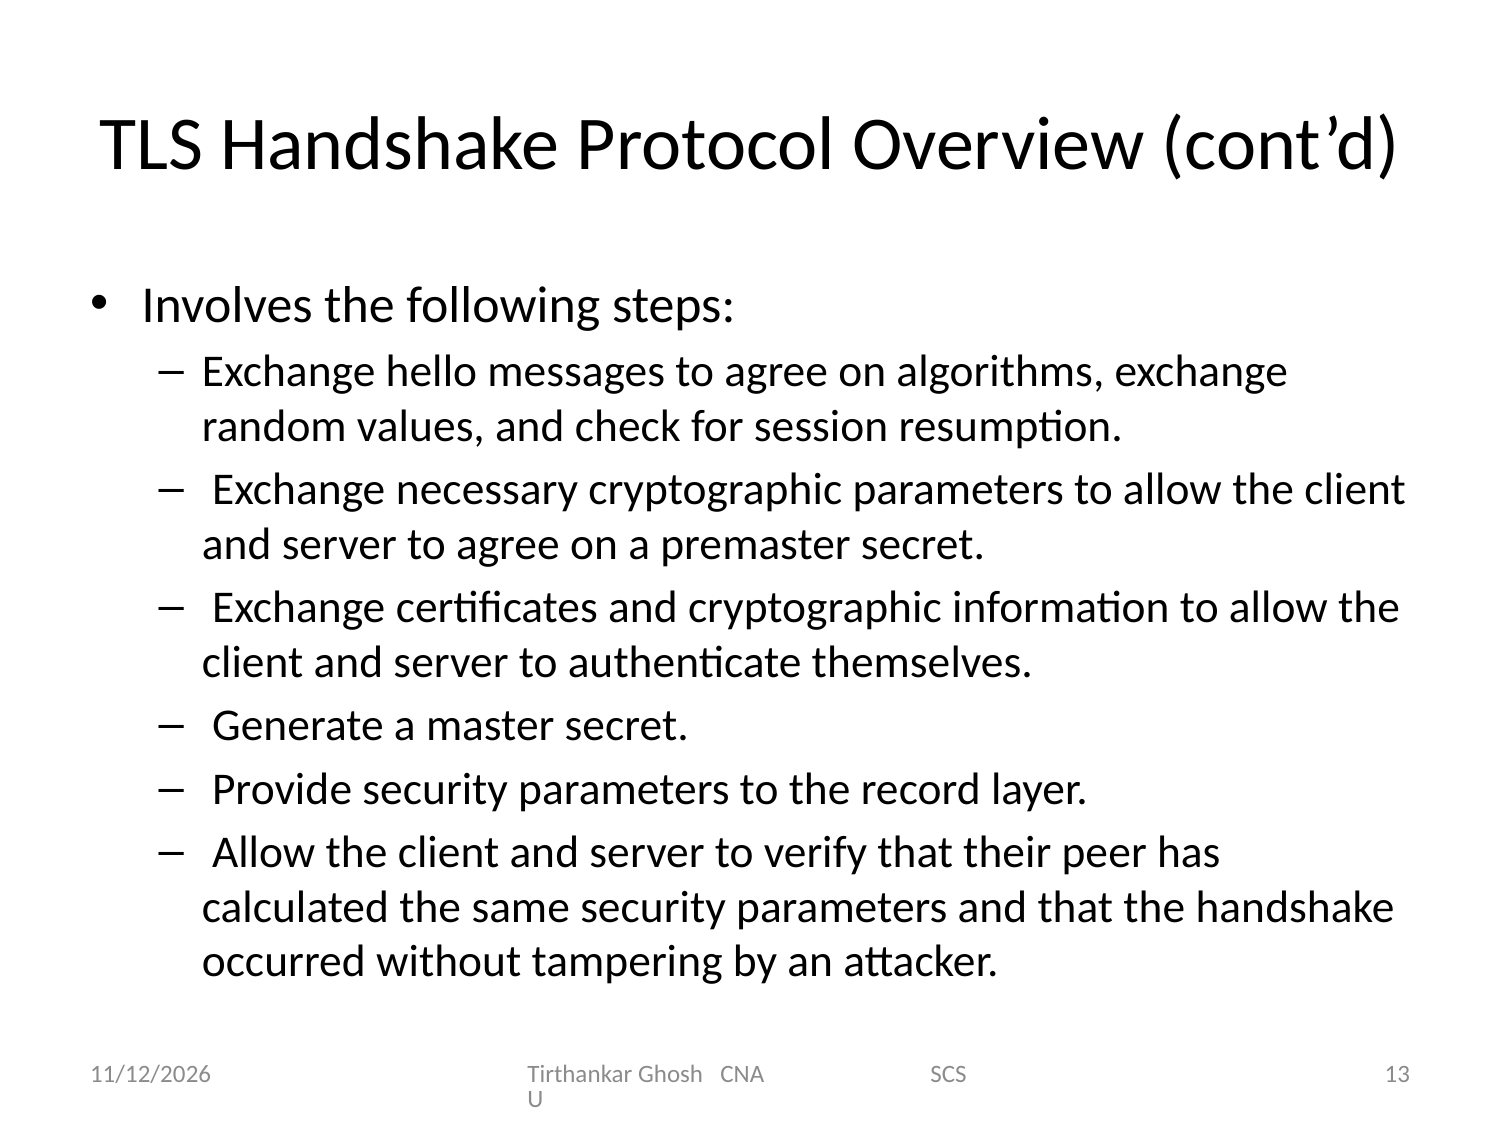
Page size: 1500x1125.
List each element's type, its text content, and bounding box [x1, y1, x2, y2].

footer Tirthankar Ghosh CNA SCSU [512, 1042, 988, 1103]
title TLS Handshake Protocol Overview (cont’d) [75, 45, 1425, 233]
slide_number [75, 1042, 425, 1103]
list Involves the following steps: Exchange hello messages to agree on algorithms, exchange random values, and check for session resumption. Exchange necessary cryptographic parameters to allow the client and server to agree on a premaster secret. Exchange certificates and cryptographic information to allow the client and server to authenticate themselves. Generate a master secret. Provide security parameters to the record layer. Allow the client and server to verify that their peer has calculated the same security parameters and that the handshake occurred without tampering by an attacker. [75, 262, 1425, 1005]
slide_number 13 [1074, 1042, 1425, 1103]
